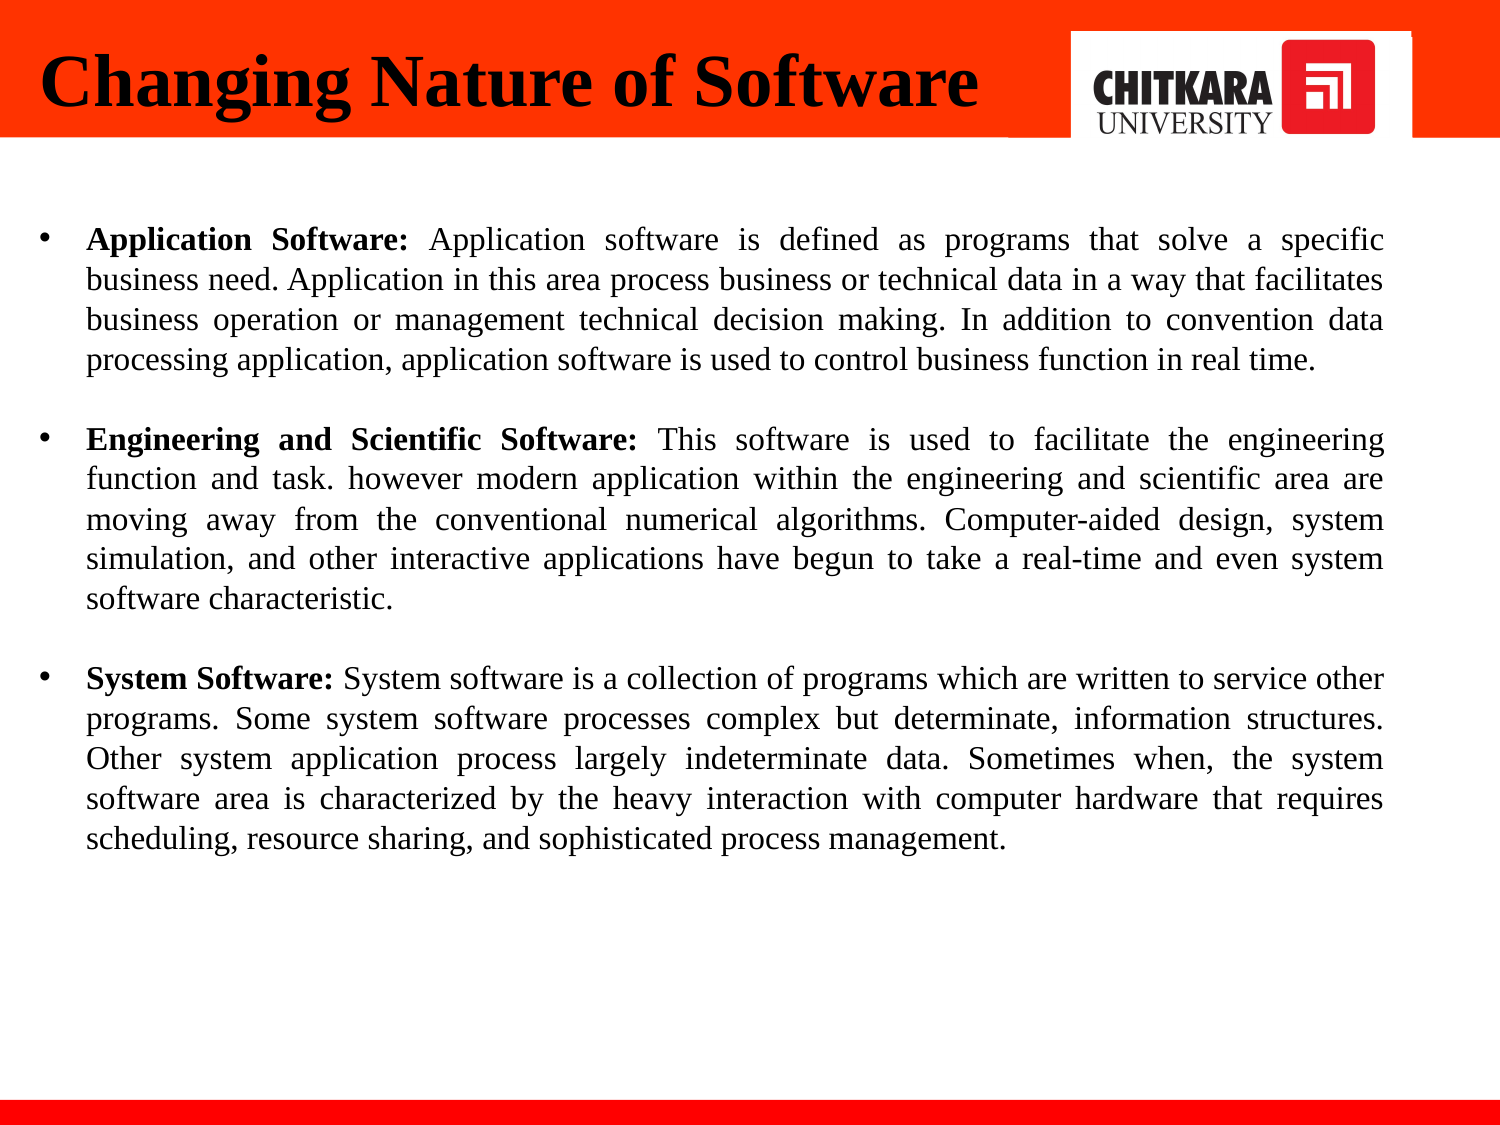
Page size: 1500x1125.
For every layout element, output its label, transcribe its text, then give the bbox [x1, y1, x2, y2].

text_box Application Software: Application software is defined as programs that solve a specific business need. Application in this area process business or technical data in a way that facilitates business operation or management technical decision making. In addition to convention data processing application, application software is used to control business function in real time. Engineering and Scientific Software: This software is used to facilitate the engineering function and task. however modern application within the engineering and scientific area are moving away from the conventional numerical algorithms. Computer-aided design, system simulation, and other interactive applications have begun to take a real-time and even system software characteristic. System Software: System software is a collection of programs which are written to service other programs. Some system software processes complex but determinate, information structures. Other system application process largely indeterminate data. Sometimes when, the system software area is characterized by the heavy interaction with computer hardware that requires scheduling, resource sharing, and sophisticated process management. [24, 129, 1402, 904]
picture [1099, 37, 1390, 129]
text_box Changing Nature of Software [24, 23, 1099, 129]
